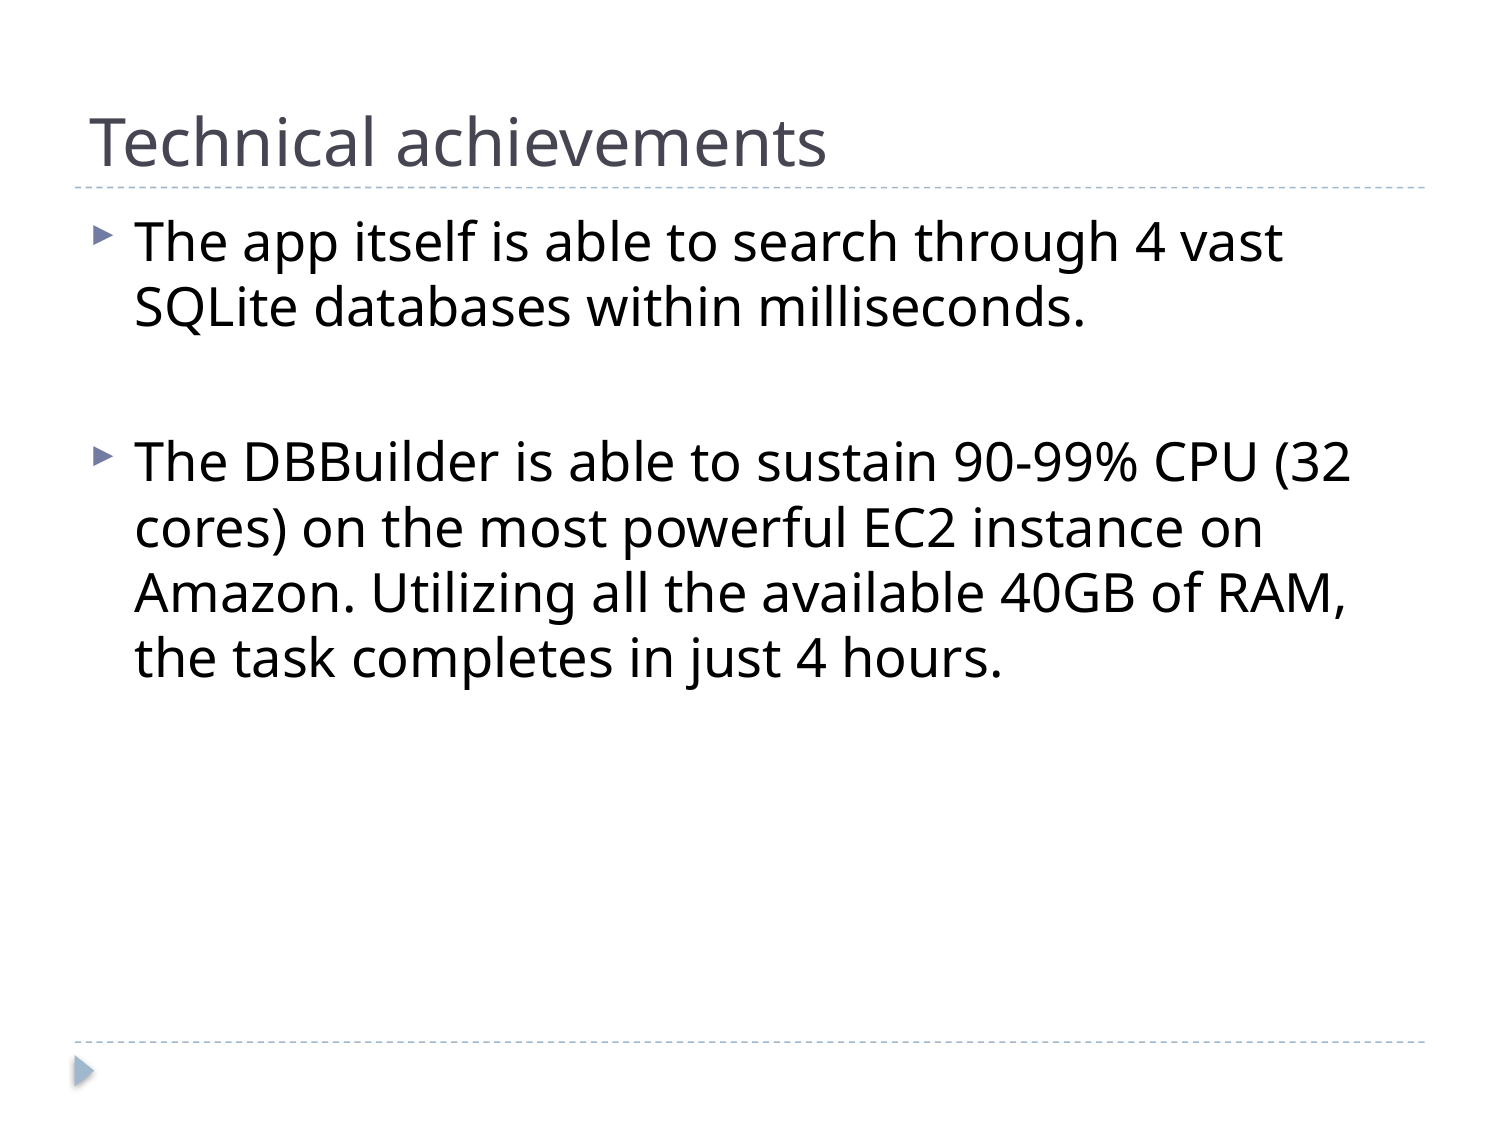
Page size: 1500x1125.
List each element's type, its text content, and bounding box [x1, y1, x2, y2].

list The app itself is able to search through 4 vast SQLite databases within milliseconds. The DBBuilder is able to sustain 90-99% CPU (32 cores) on the most powerful EC2 instance on Amazon. Utilizing all the available 40GB of RAM, the task completes in just 4 hours. [75, 200, 1425, 1010]
title Technical achievements [75, 24, 1425, 188]
